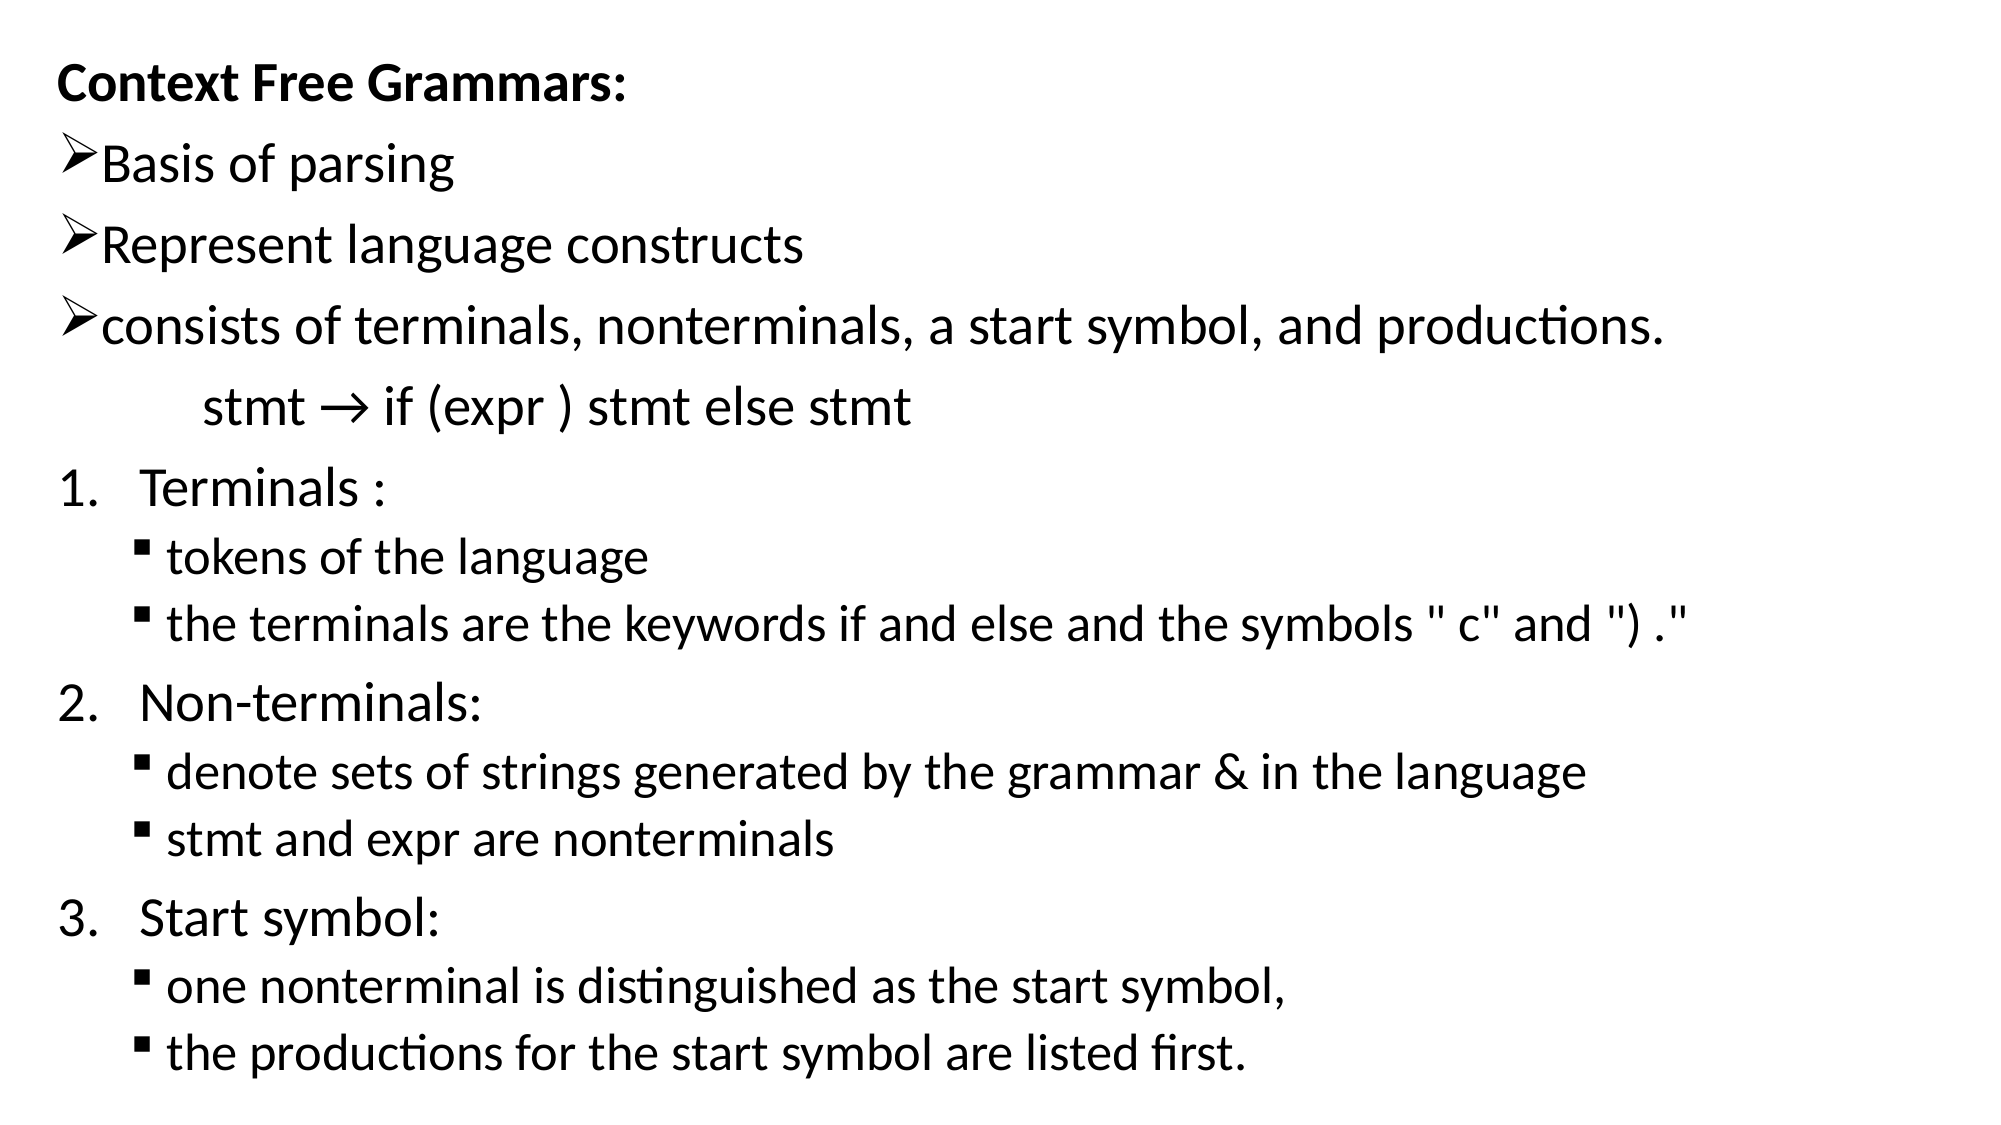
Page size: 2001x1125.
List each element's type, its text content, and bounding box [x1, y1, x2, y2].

list Context Free Grammars: Basis of parsing Represent language constructs consists of terminals, nonterminals, a start symbol, and productions. stmt → if (expr ) stmt else stmt Terminals : tokens of the language the terminals are the keywords if and else and the symbols " c" and ") ." Non-terminals: denote sets of strings generated by the grammar & in the language stmt and expr are nonterminals Start symbol: one nonterminal is distinguished as the start symbol, the productions for the start symbol are listed first. [42, 44, 1959, 1091]
